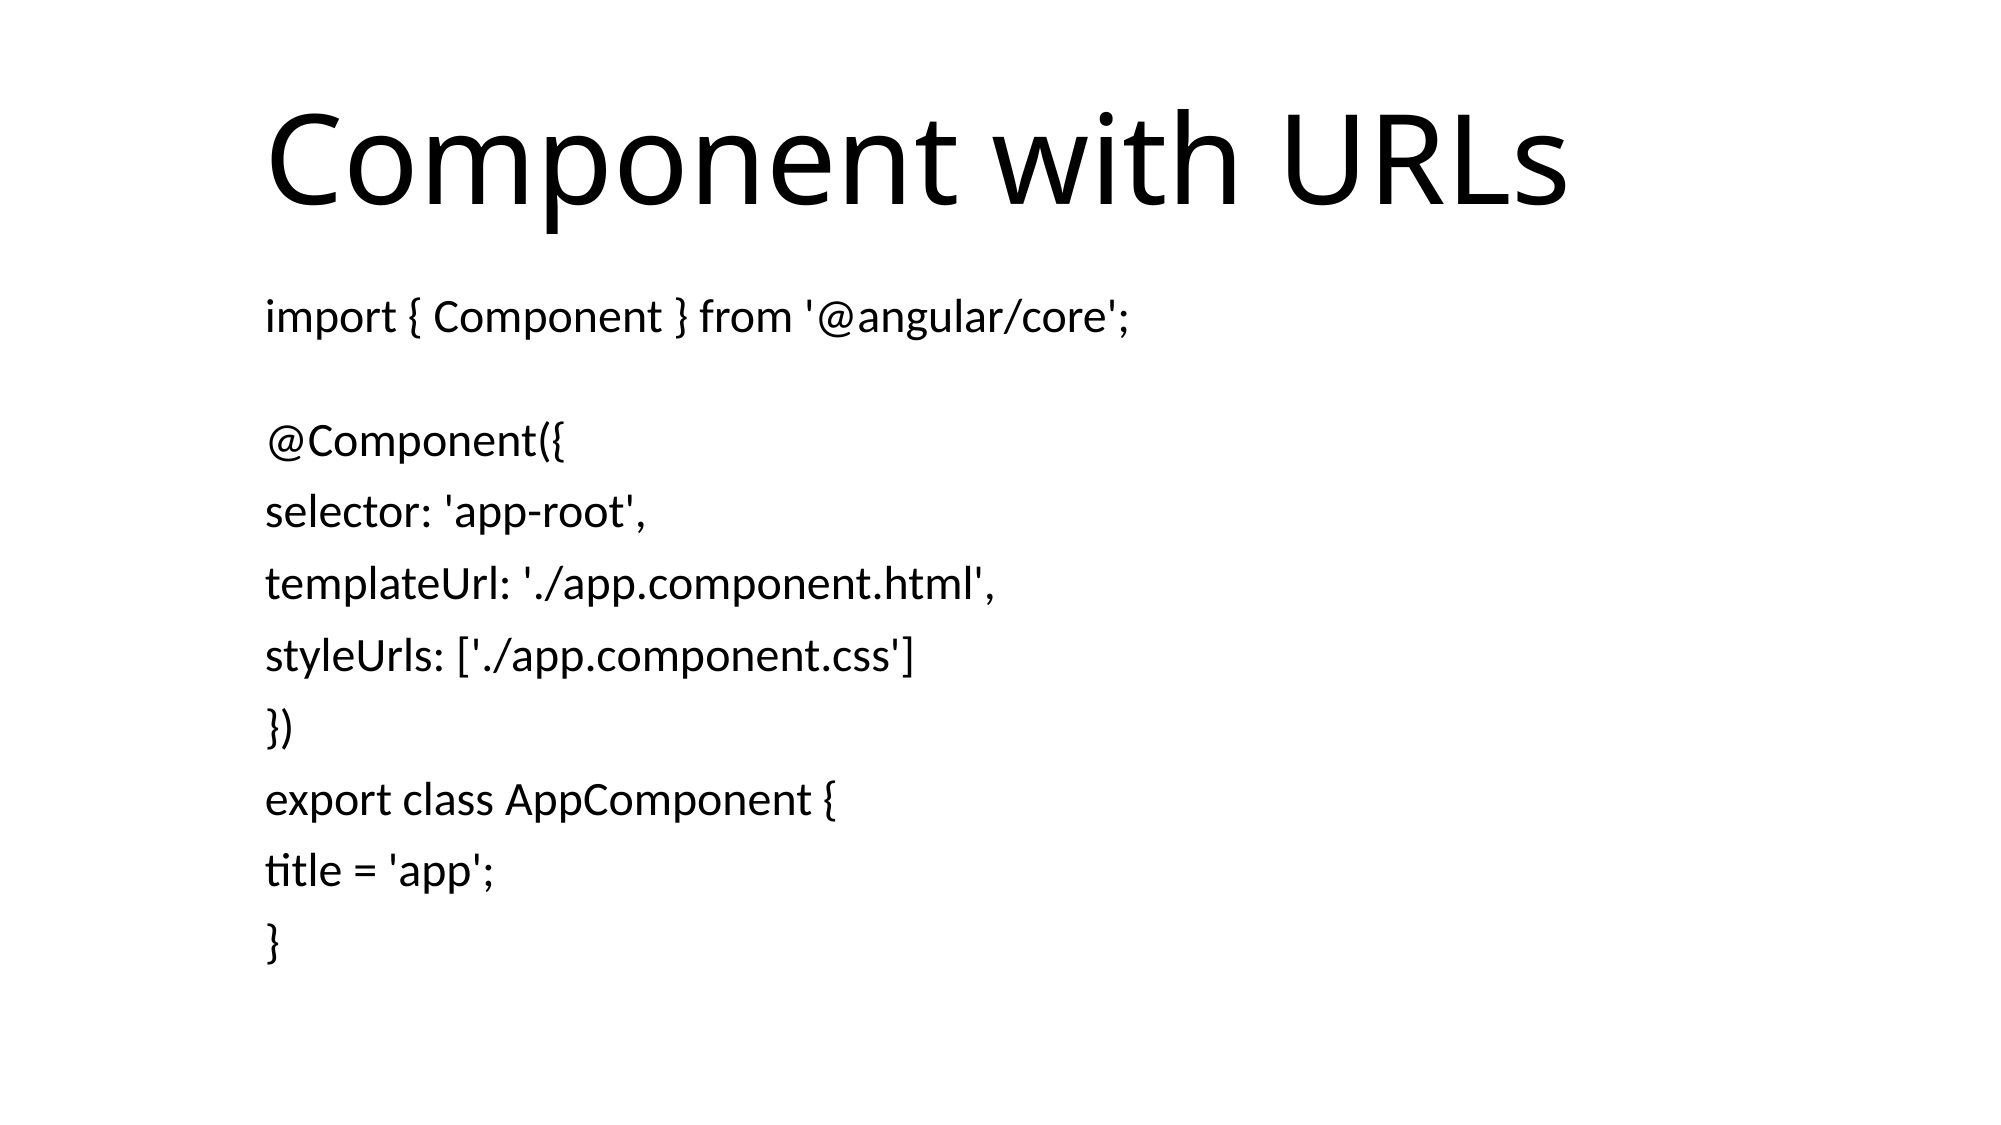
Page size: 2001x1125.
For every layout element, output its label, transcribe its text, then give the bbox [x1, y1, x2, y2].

title Component with URLs [249, 83, 1750, 240]
subtitle import { Component } from '@angular/core'; @Component({ selector: 'app-root', templateUrl: './app.component.html', styleUrls: ['./app.component.css'] }) export class AppComponent { title = 'app'; } [249, 283, 1750, 983]
